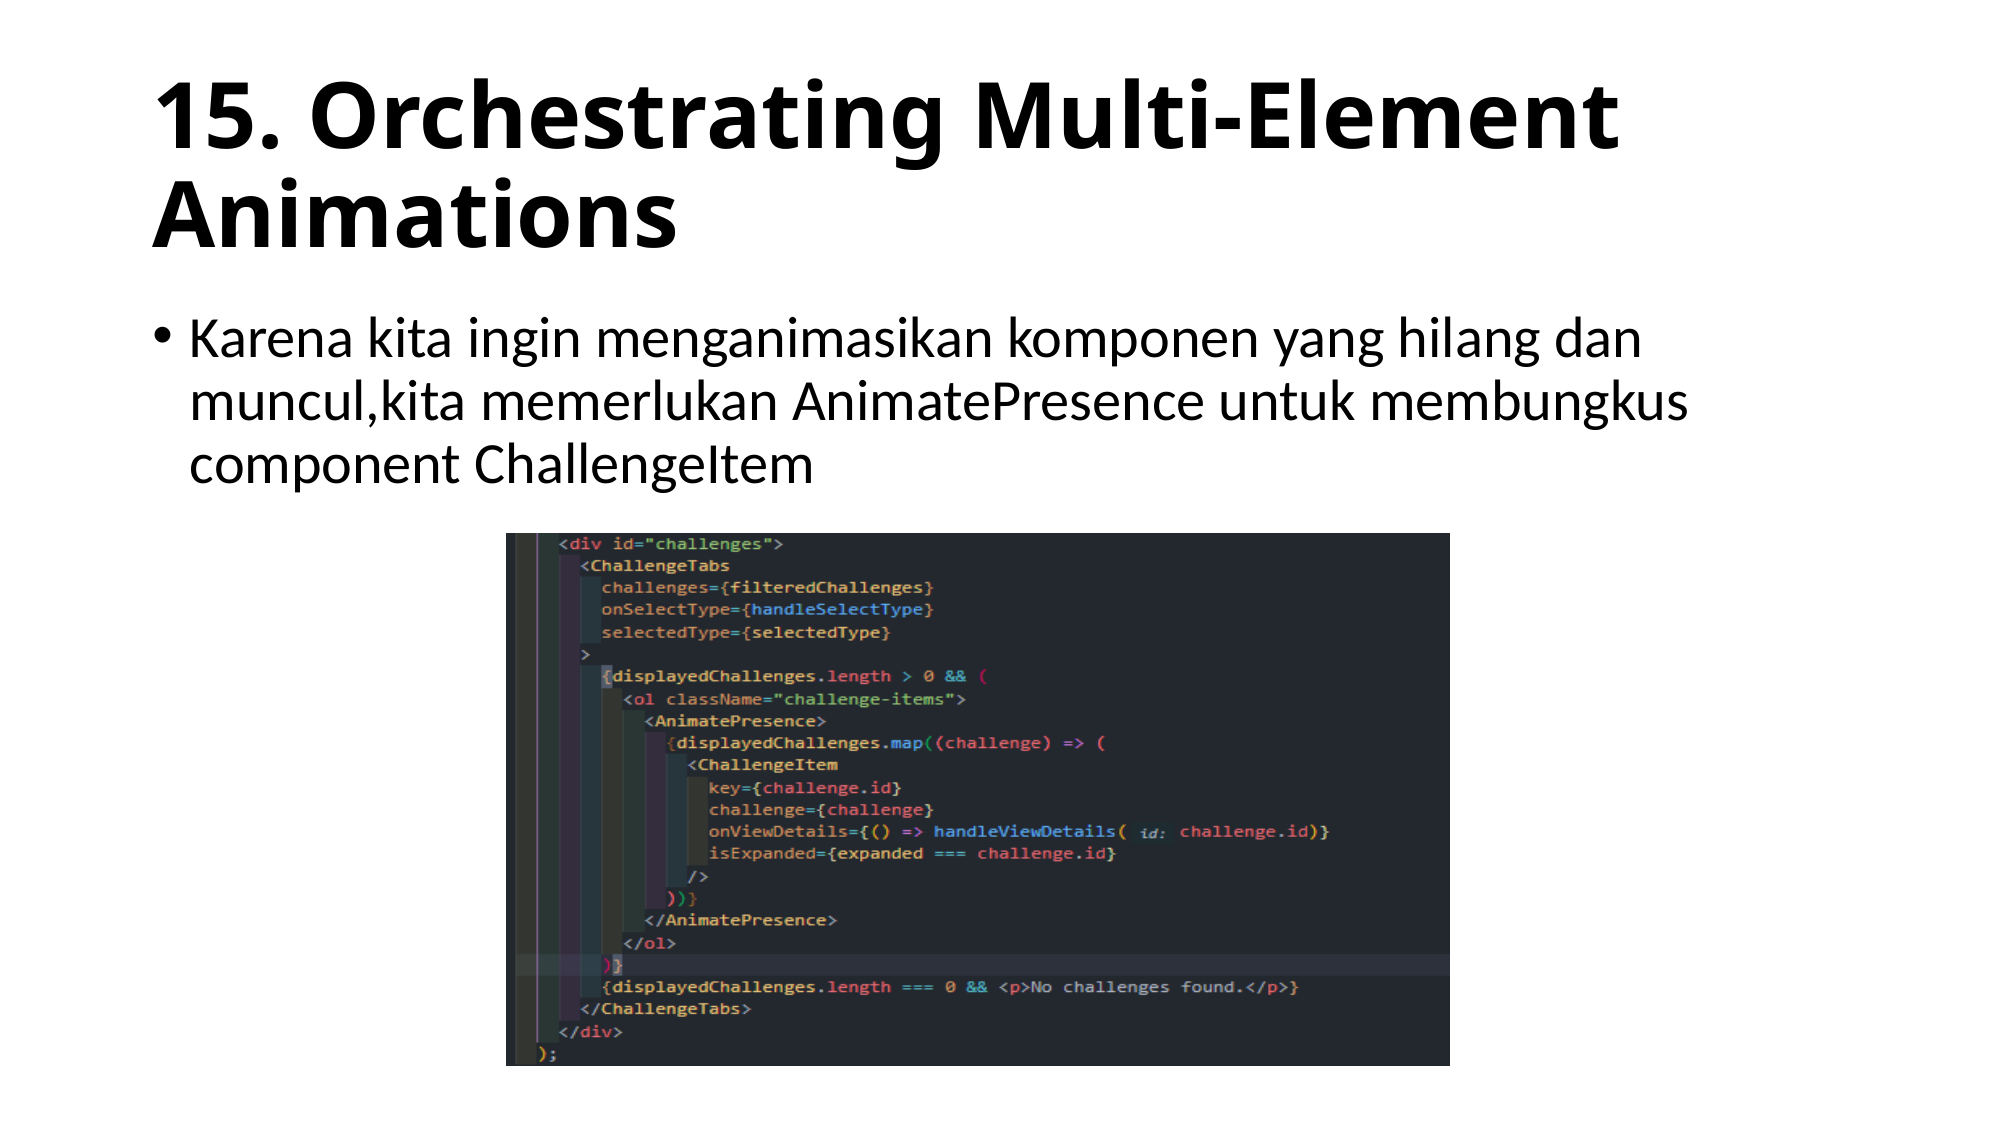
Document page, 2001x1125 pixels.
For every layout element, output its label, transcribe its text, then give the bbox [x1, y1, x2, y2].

title 15. Orchestrating Multi-Element Animations [137, 59, 1863, 278]
picture [506, 533, 1450, 1066]
list Karena kita ingin menganimasikan komponen yang hilang dan muncul,kita memerlukan AnimatePresence untuk membungkus component ChallengeItem [137, 299, 1863, 1014]
